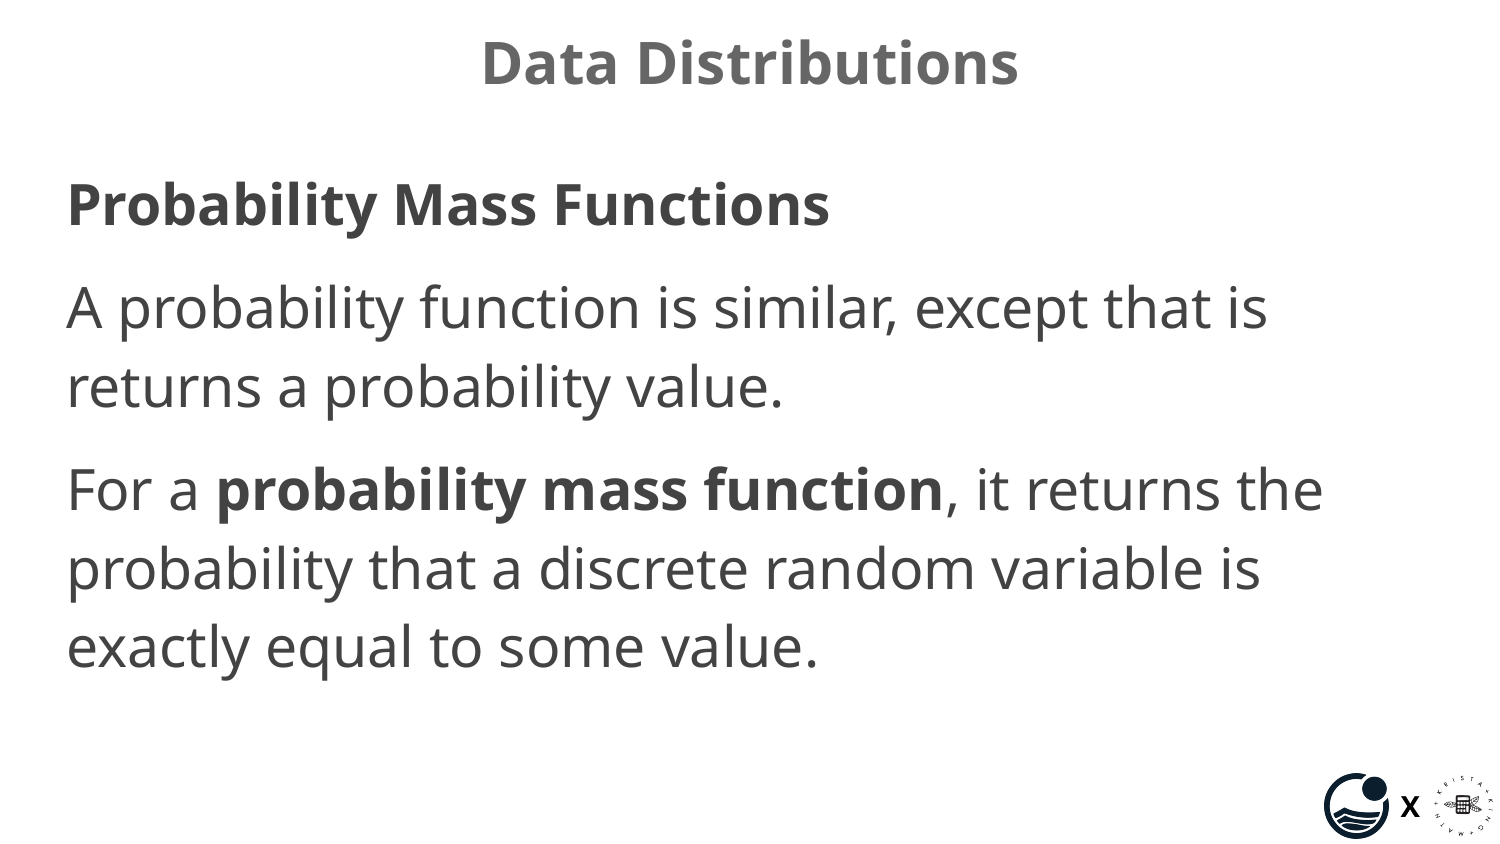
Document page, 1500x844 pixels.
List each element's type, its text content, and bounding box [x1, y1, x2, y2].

text_box X [1393, 775, 1427, 837]
title Data Distributions [51, 10, 1449, 105]
list Probability Mass Functions A probability function is similar, except that is returns a probability value. For a probability mass function, it returns the probability that a discrete random variable is exactly equal to some value. [51, 143, 1449, 800]
picture [1324, 773, 1389, 839]
picture [1430, 773, 1496, 839]
